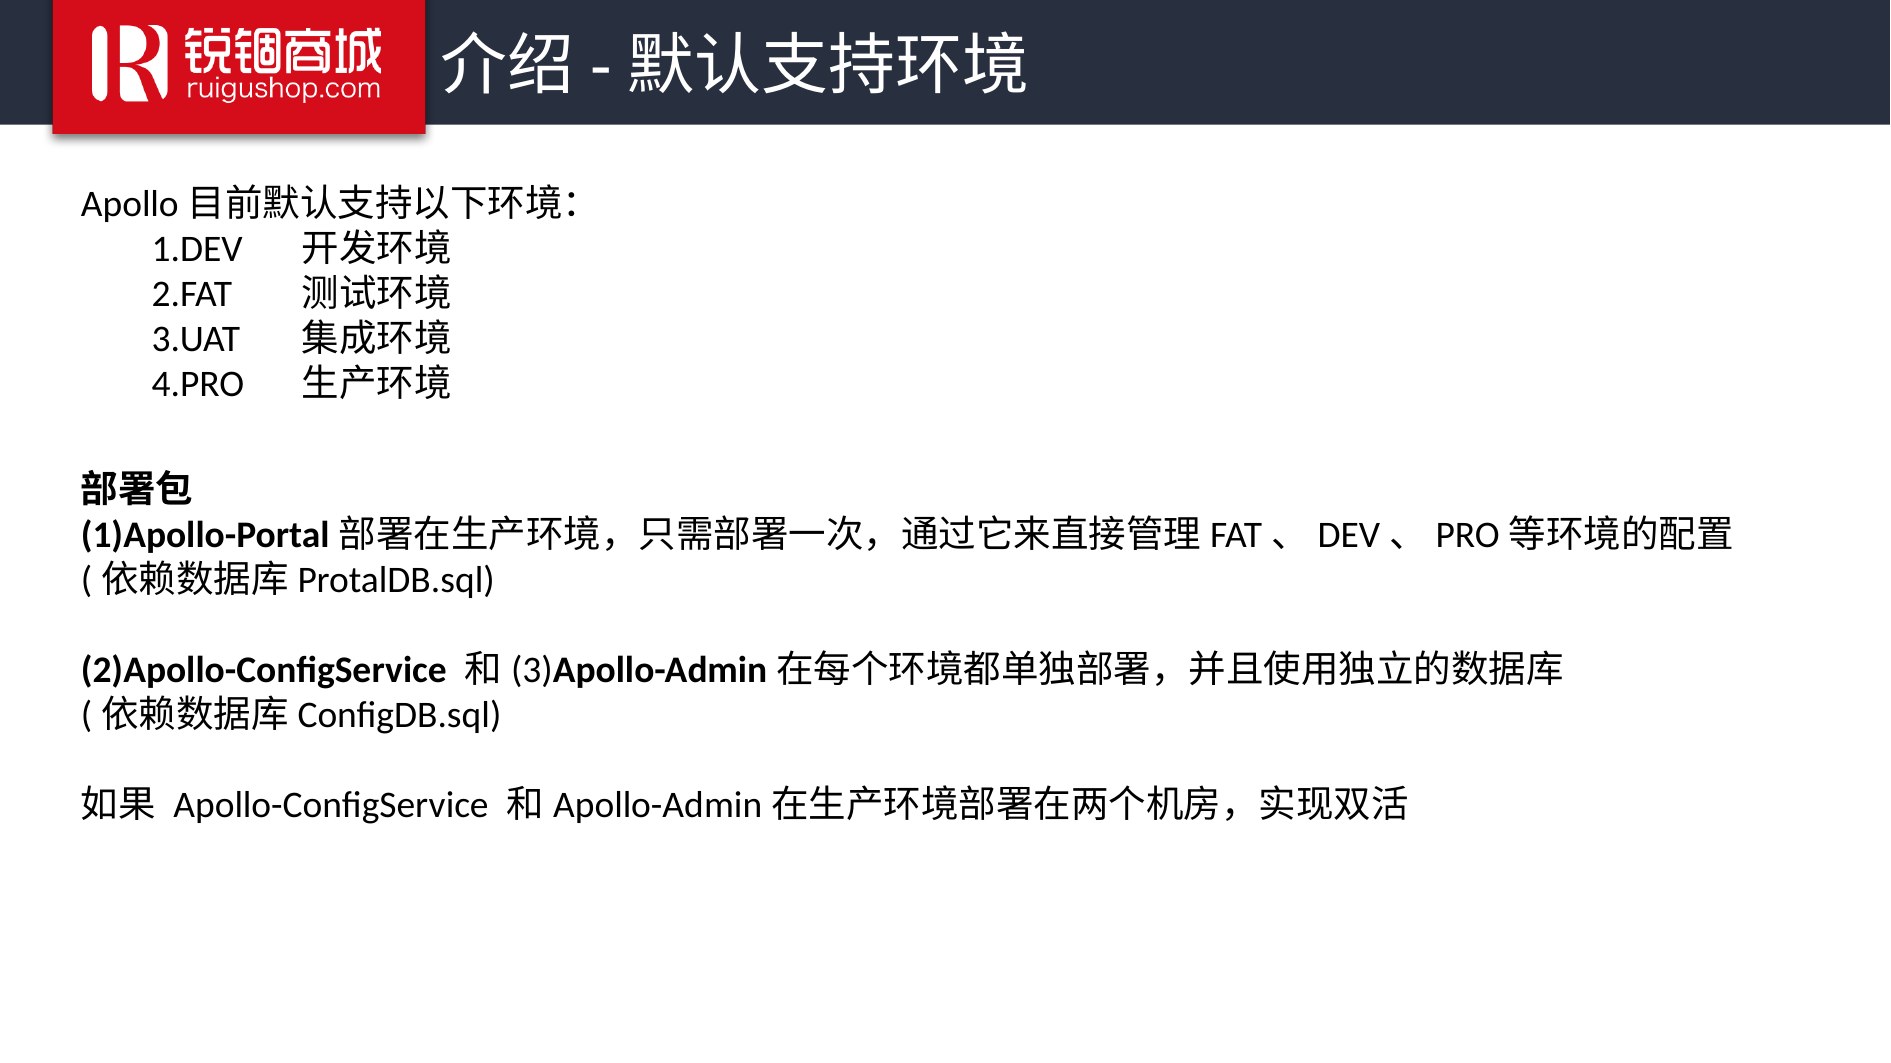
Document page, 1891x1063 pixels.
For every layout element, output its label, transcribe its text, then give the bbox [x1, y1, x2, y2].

picture [20, 0, 458, 162]
text_box Apollo目前默认支持以下环境： 1.DEV 开发环境 2.FAT 测试环境 3.UAT 集成环境 4.PRO 生产环境 [66, 171, 1509, 412]
title 介绍-默认支持环境 [425, 0, 1890, 123]
text_box 部署包 (1)Apollo-Portal部署在生产环境，只需部署一次，通过它来直接管理FAT、DEV、PRO等环境的配置 (依赖数据库ProtalDB.sql) (2)Apollo-ConfigService 和(3)Apollo-Admin在每个环境都单独部署，并且使用独立的数据库 (依赖数据库ConfigDB.sql) 如果 Apollo-ConfigService 和Apollo-Admin在生产环境部署在两个机房，实现双活 [66, 457, 1841, 878]
